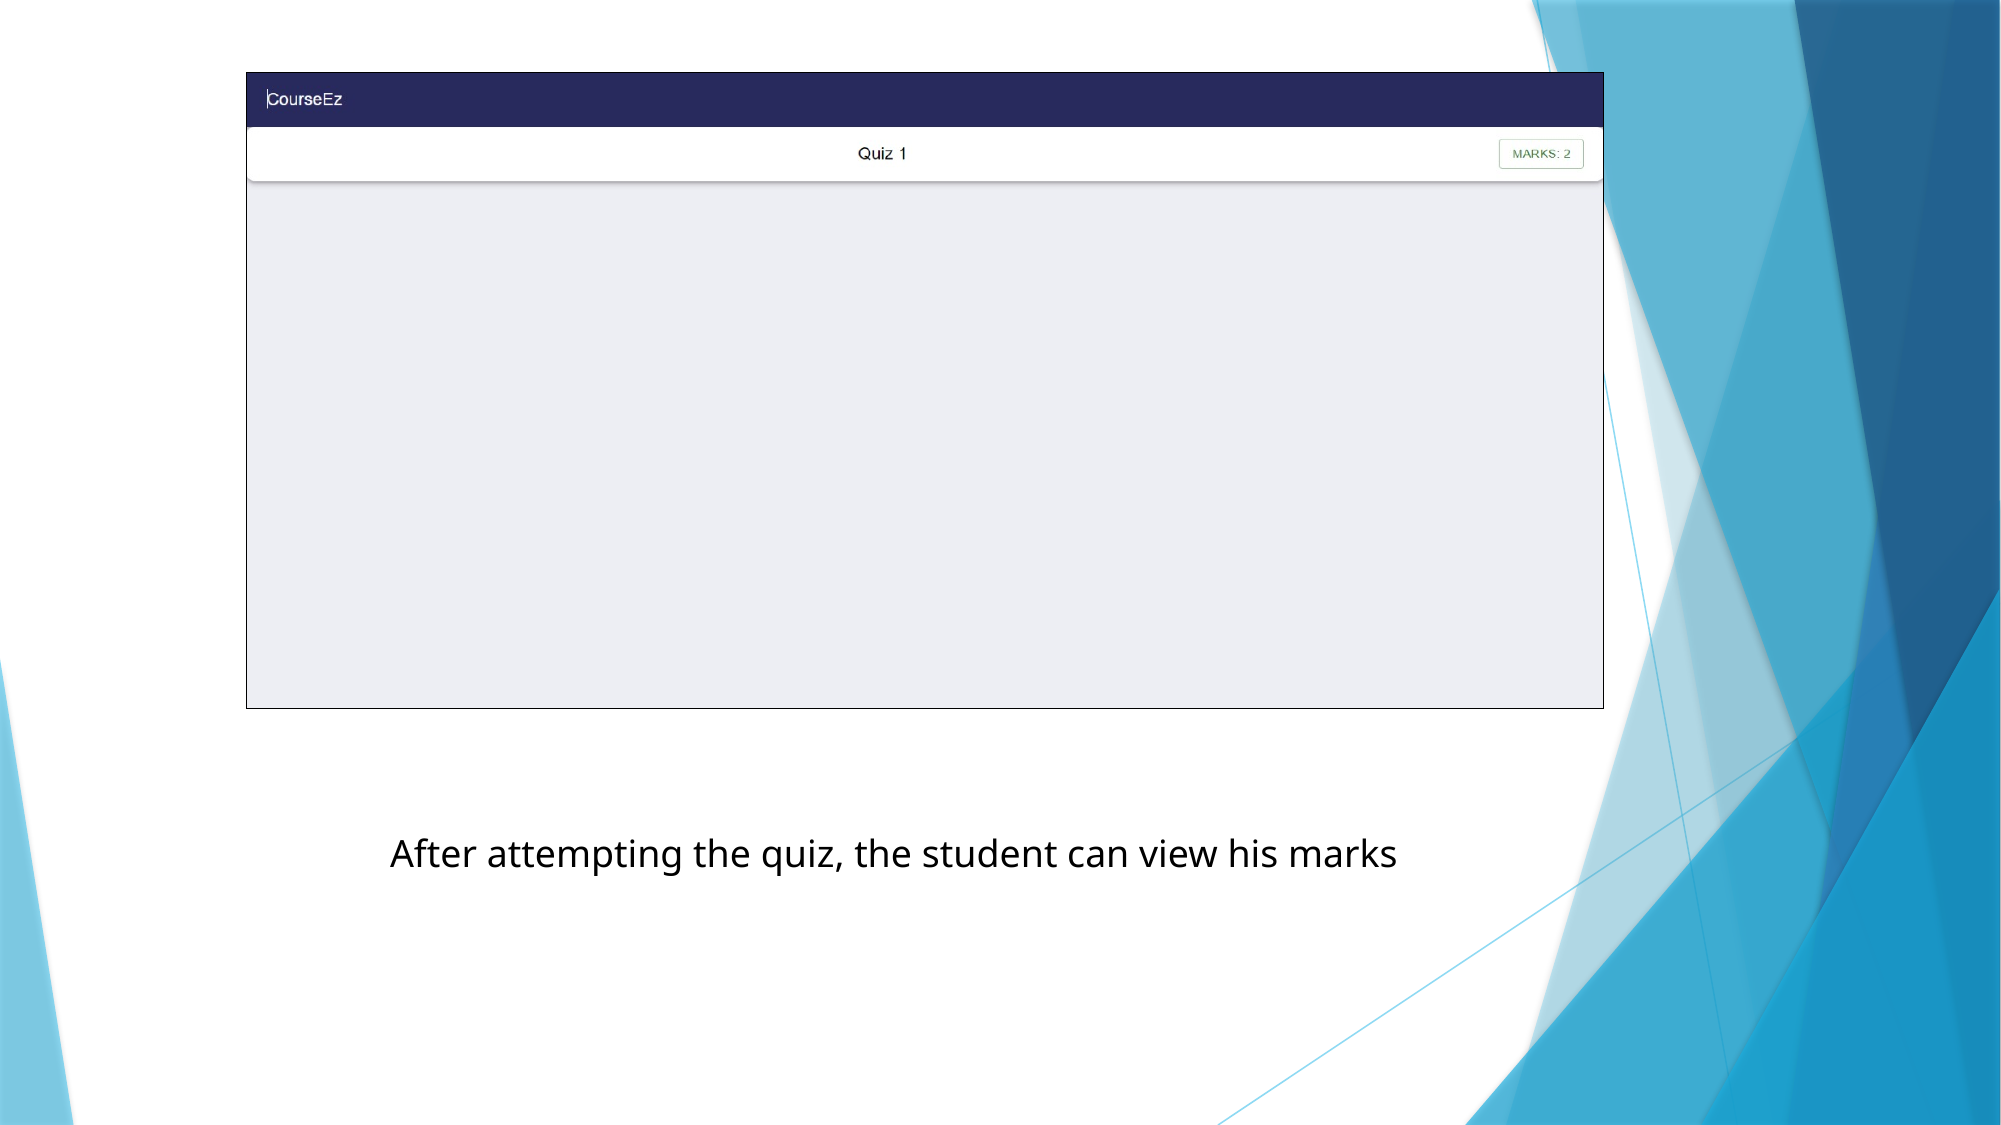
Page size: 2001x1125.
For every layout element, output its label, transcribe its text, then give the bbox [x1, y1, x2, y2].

text_box After attempting the quiz, the student can view his marks [375, 822, 1486, 883]
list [246, 71, 1604, 710]
